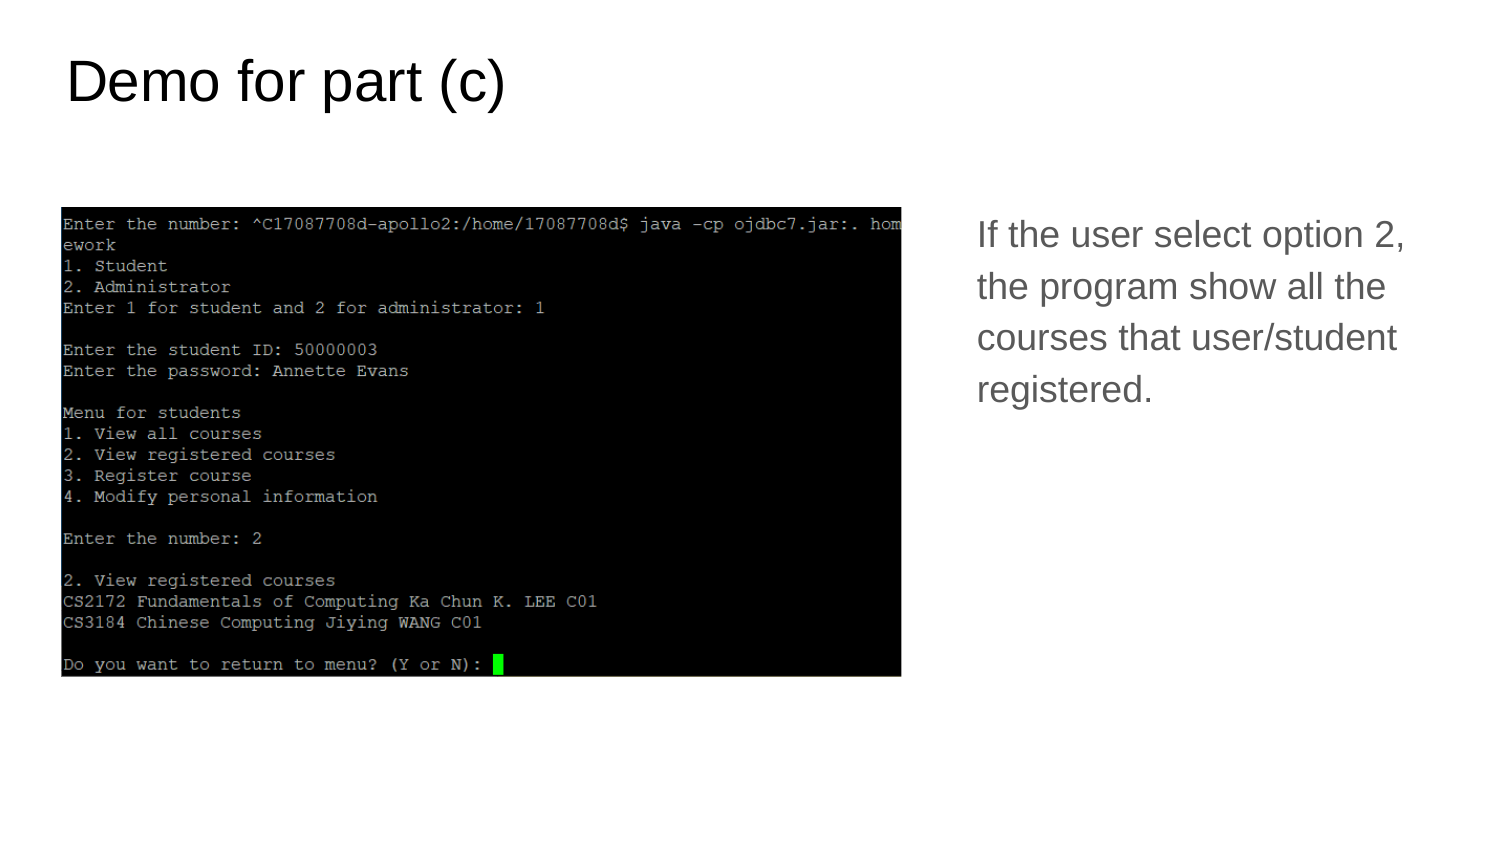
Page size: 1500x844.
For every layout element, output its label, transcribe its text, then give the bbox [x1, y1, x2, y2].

picture [60, 207, 902, 678]
list If the user select option 2, the program show all the courses that user/student registered. [961, 188, 1449, 750]
title Demo for part (c) [51, 28, 1449, 123]
